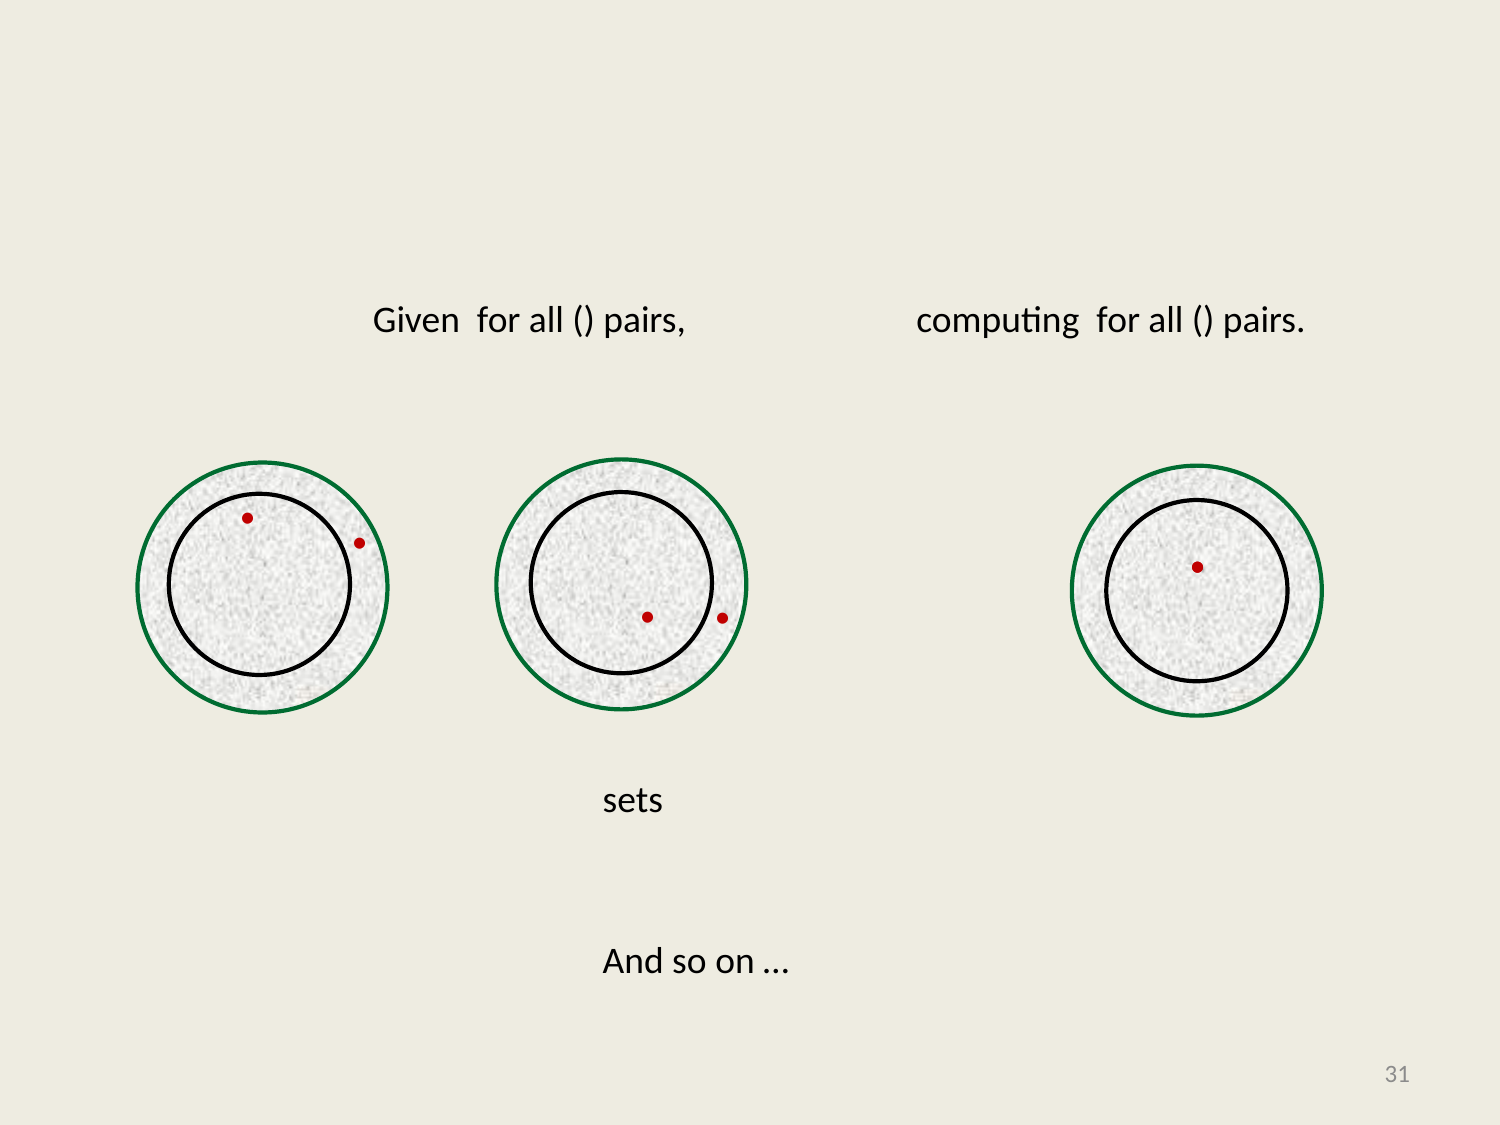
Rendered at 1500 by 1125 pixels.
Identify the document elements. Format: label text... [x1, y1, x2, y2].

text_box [220, 424, 1226, 651]
text_box And so on … [588, 928, 805, 989]
text_box [135, 469, 367, 715]
text_box [1091, 467, 1324, 718]
text_box [1136, 504, 1290, 684]
text_box [166, 502, 313, 678]
slide_number 31 [1074, 1042, 1425, 1103]
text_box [333, 449, 1226, 652]
text_box [520, 661, 723, 712]
text_box [571, 661, 671, 676]
